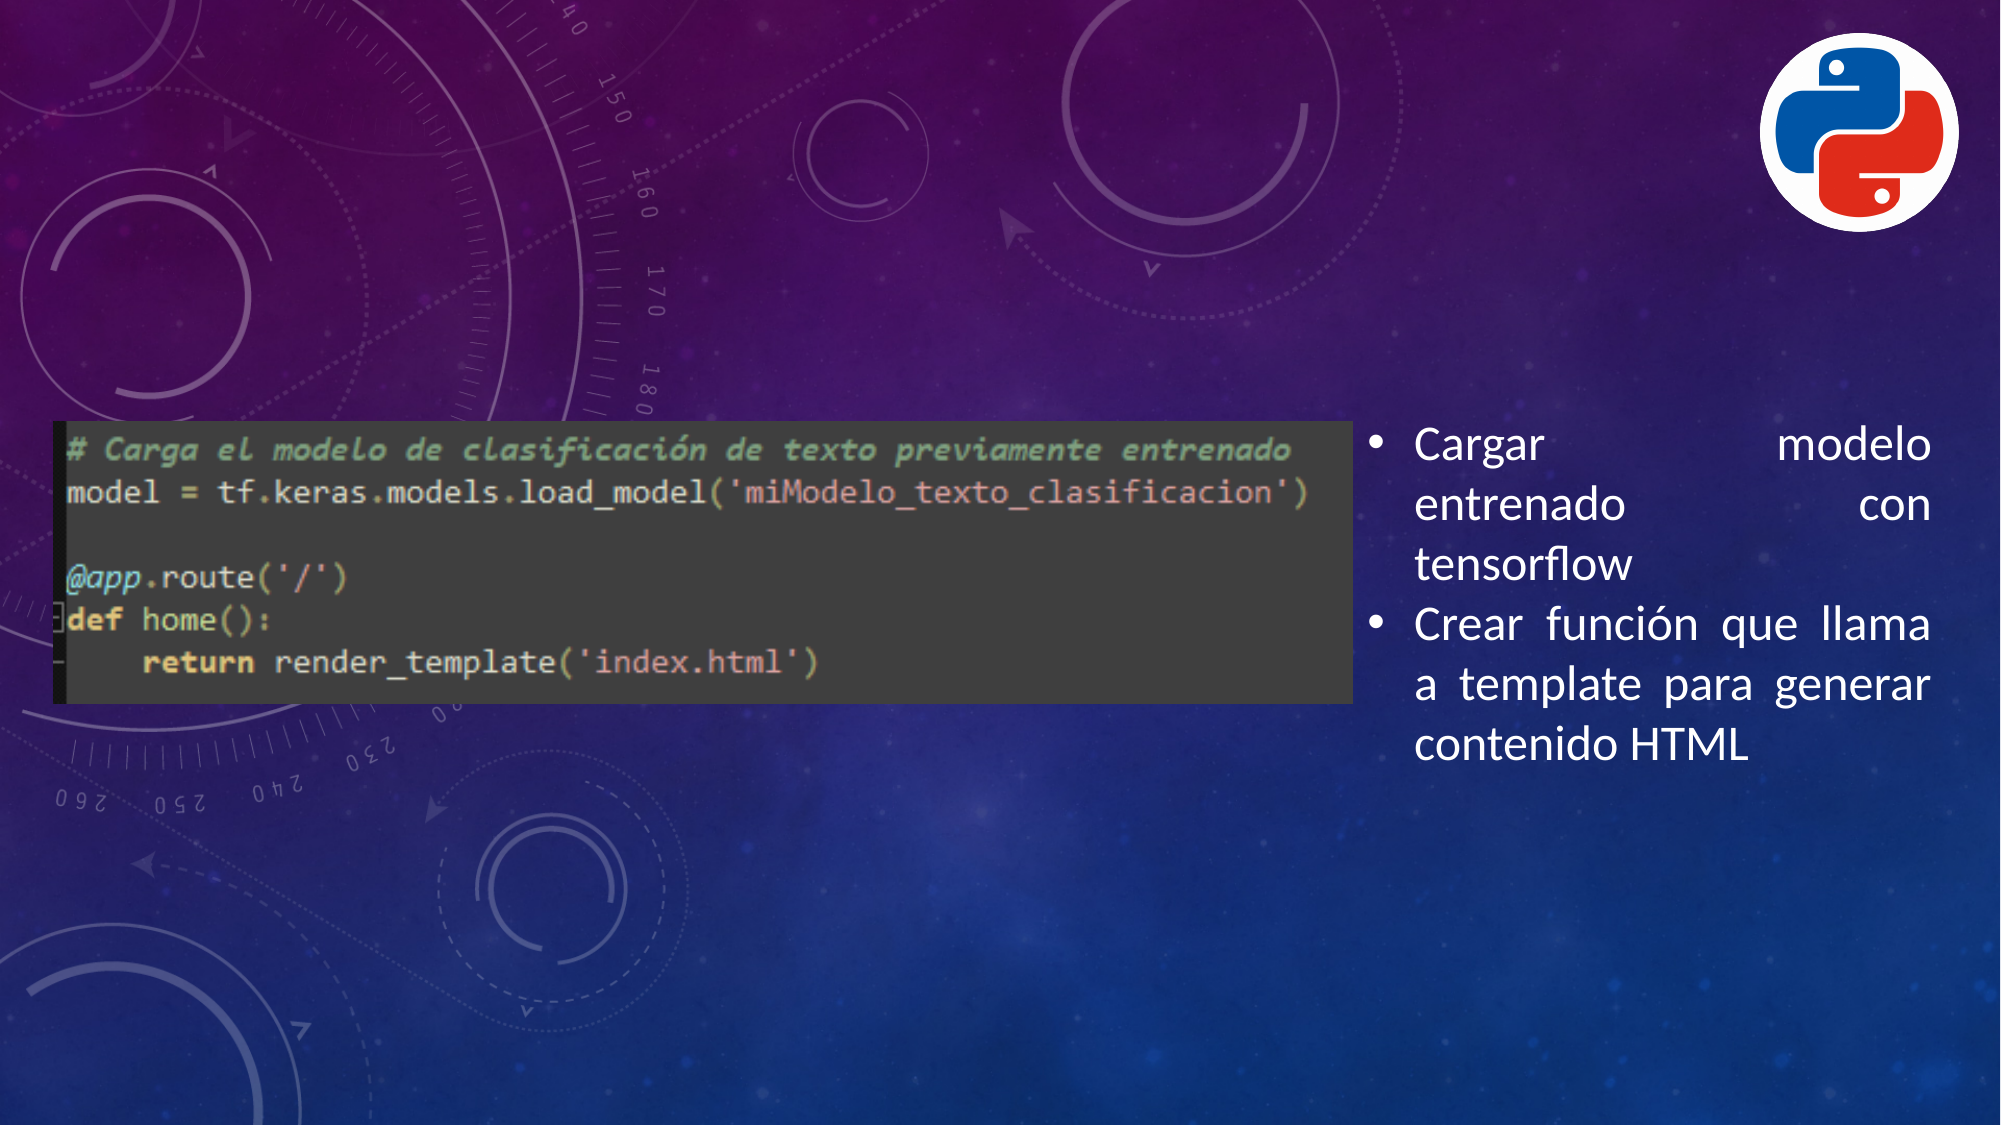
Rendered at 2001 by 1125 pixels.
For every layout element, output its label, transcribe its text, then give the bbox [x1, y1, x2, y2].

picture [0, 0, 2001, 1125]
text_box Cargar modelo entrenado con tensorflow Crear función que llama a template para generar contenido HTML [1352, 403, 1947, 779]
